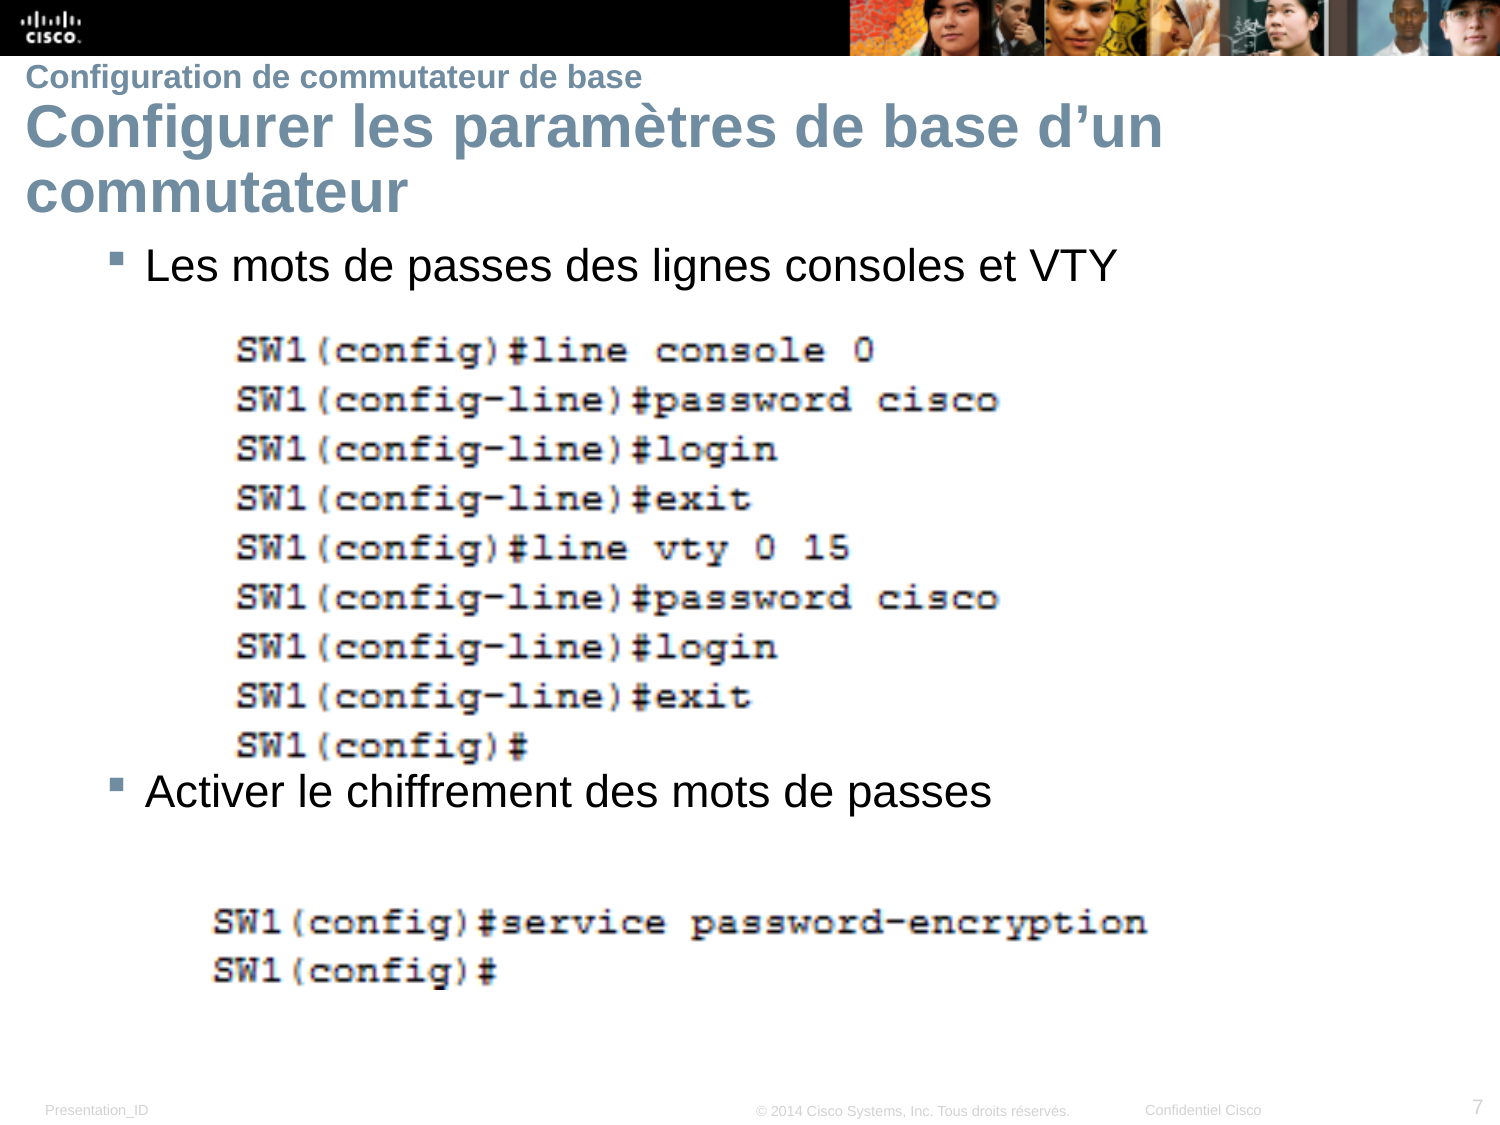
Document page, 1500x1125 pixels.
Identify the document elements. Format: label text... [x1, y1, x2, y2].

list Les mots de passes des lignes consoles et VTY Activer le chiffrement des mots de passes [92, 232, 1396, 1072]
picture [0, 0, 1500, 56]
picture [205, 893, 1201, 990]
picture [229, 324, 1259, 769]
title Configuration de commutateur de base Configurer les paramètres de base d’un commutateur [11, 78, 1500, 234]
